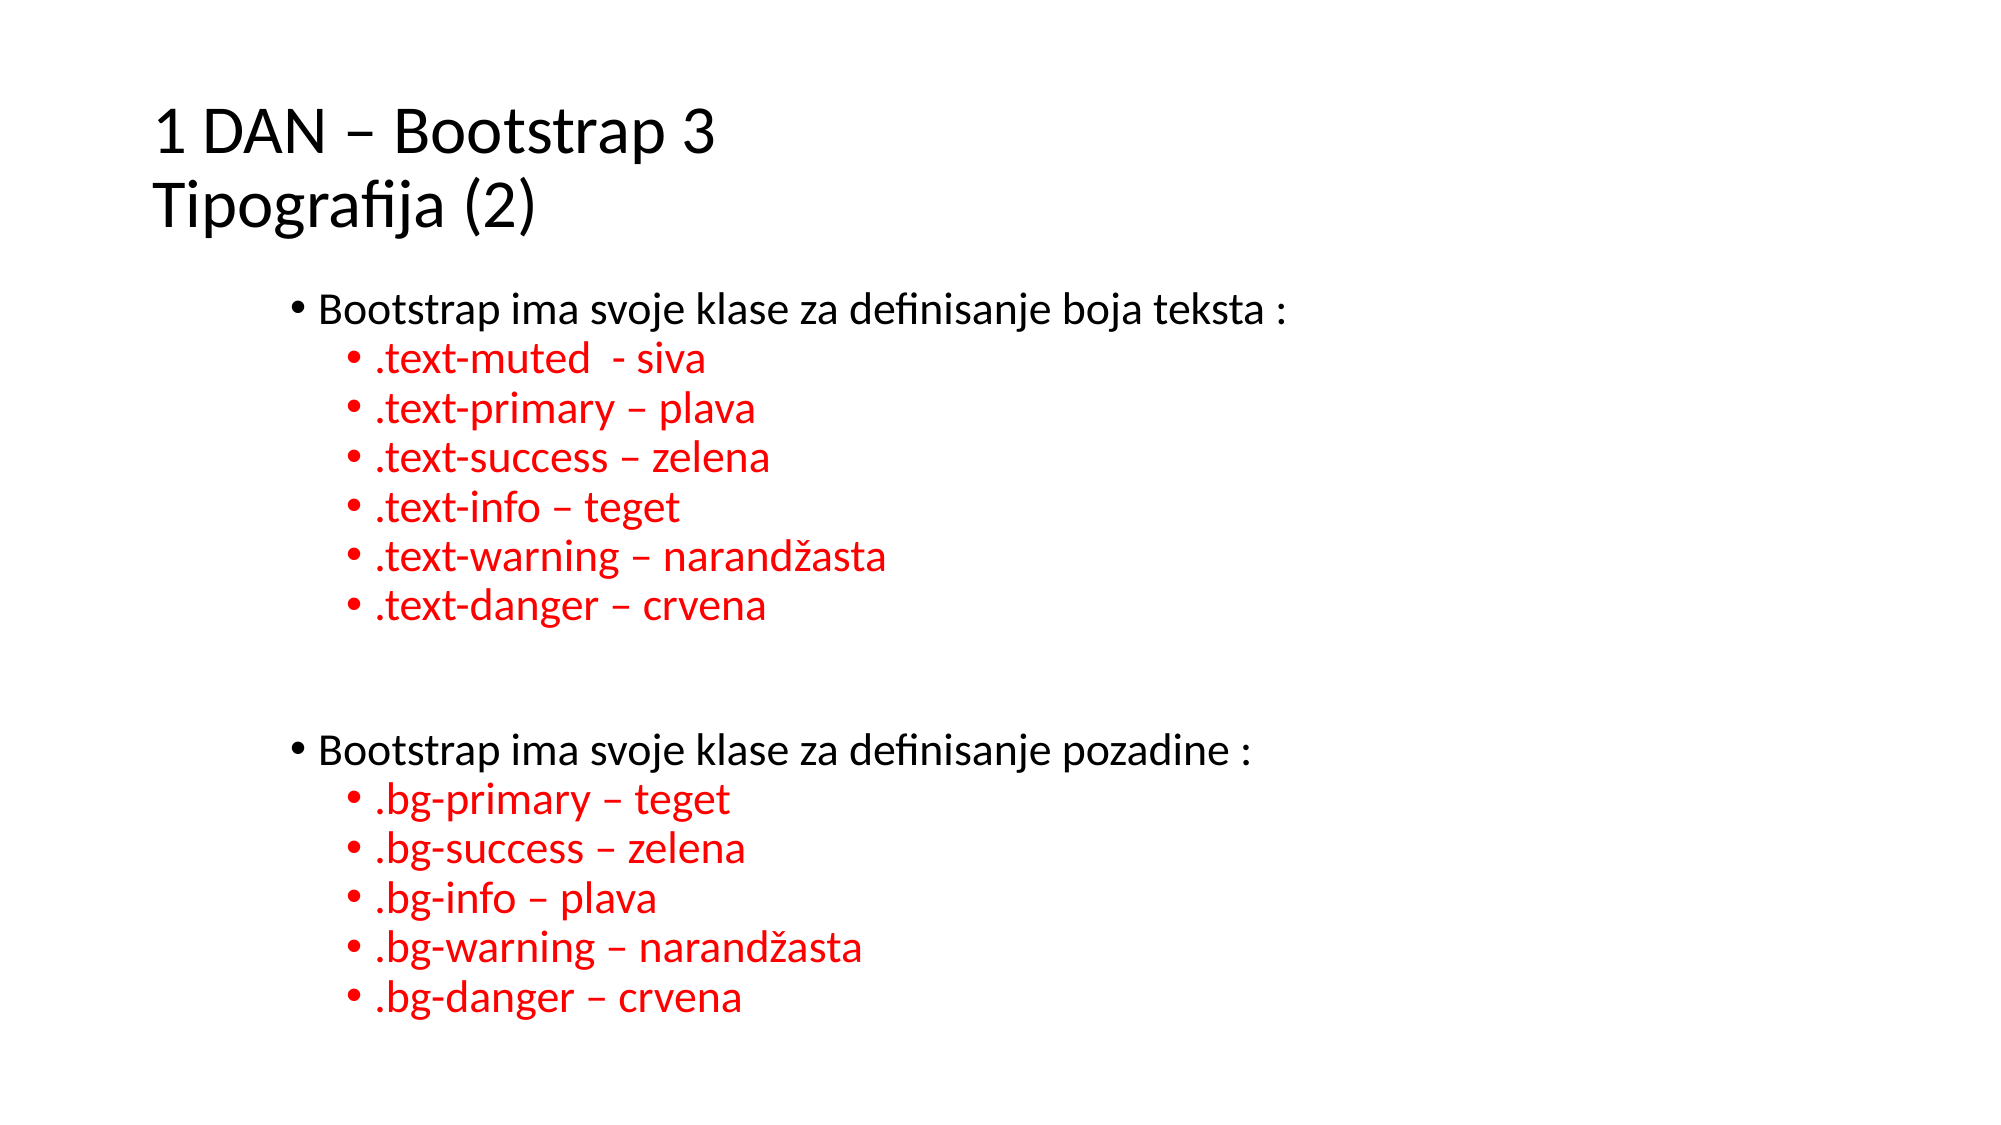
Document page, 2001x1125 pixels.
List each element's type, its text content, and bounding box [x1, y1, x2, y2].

title 1 DAN – Bootstrap 3 Tipografija (2) [137, 59, 1863, 278]
list Bootstrap ima svoje klase za definisanje boja teksta : .text-muted - siva .text-primary – plava .text-success – zelena .text-info – teget .text-warning – narandžasta .text-danger – crvena Bootstrap ima svoje klase za definisanje pozadine : .bg-primary – teget .bg-success – zelena .bg-info – plava .bg-warning – narandžasta .bg-danger – crvena [275, 278, 1725, 1125]
